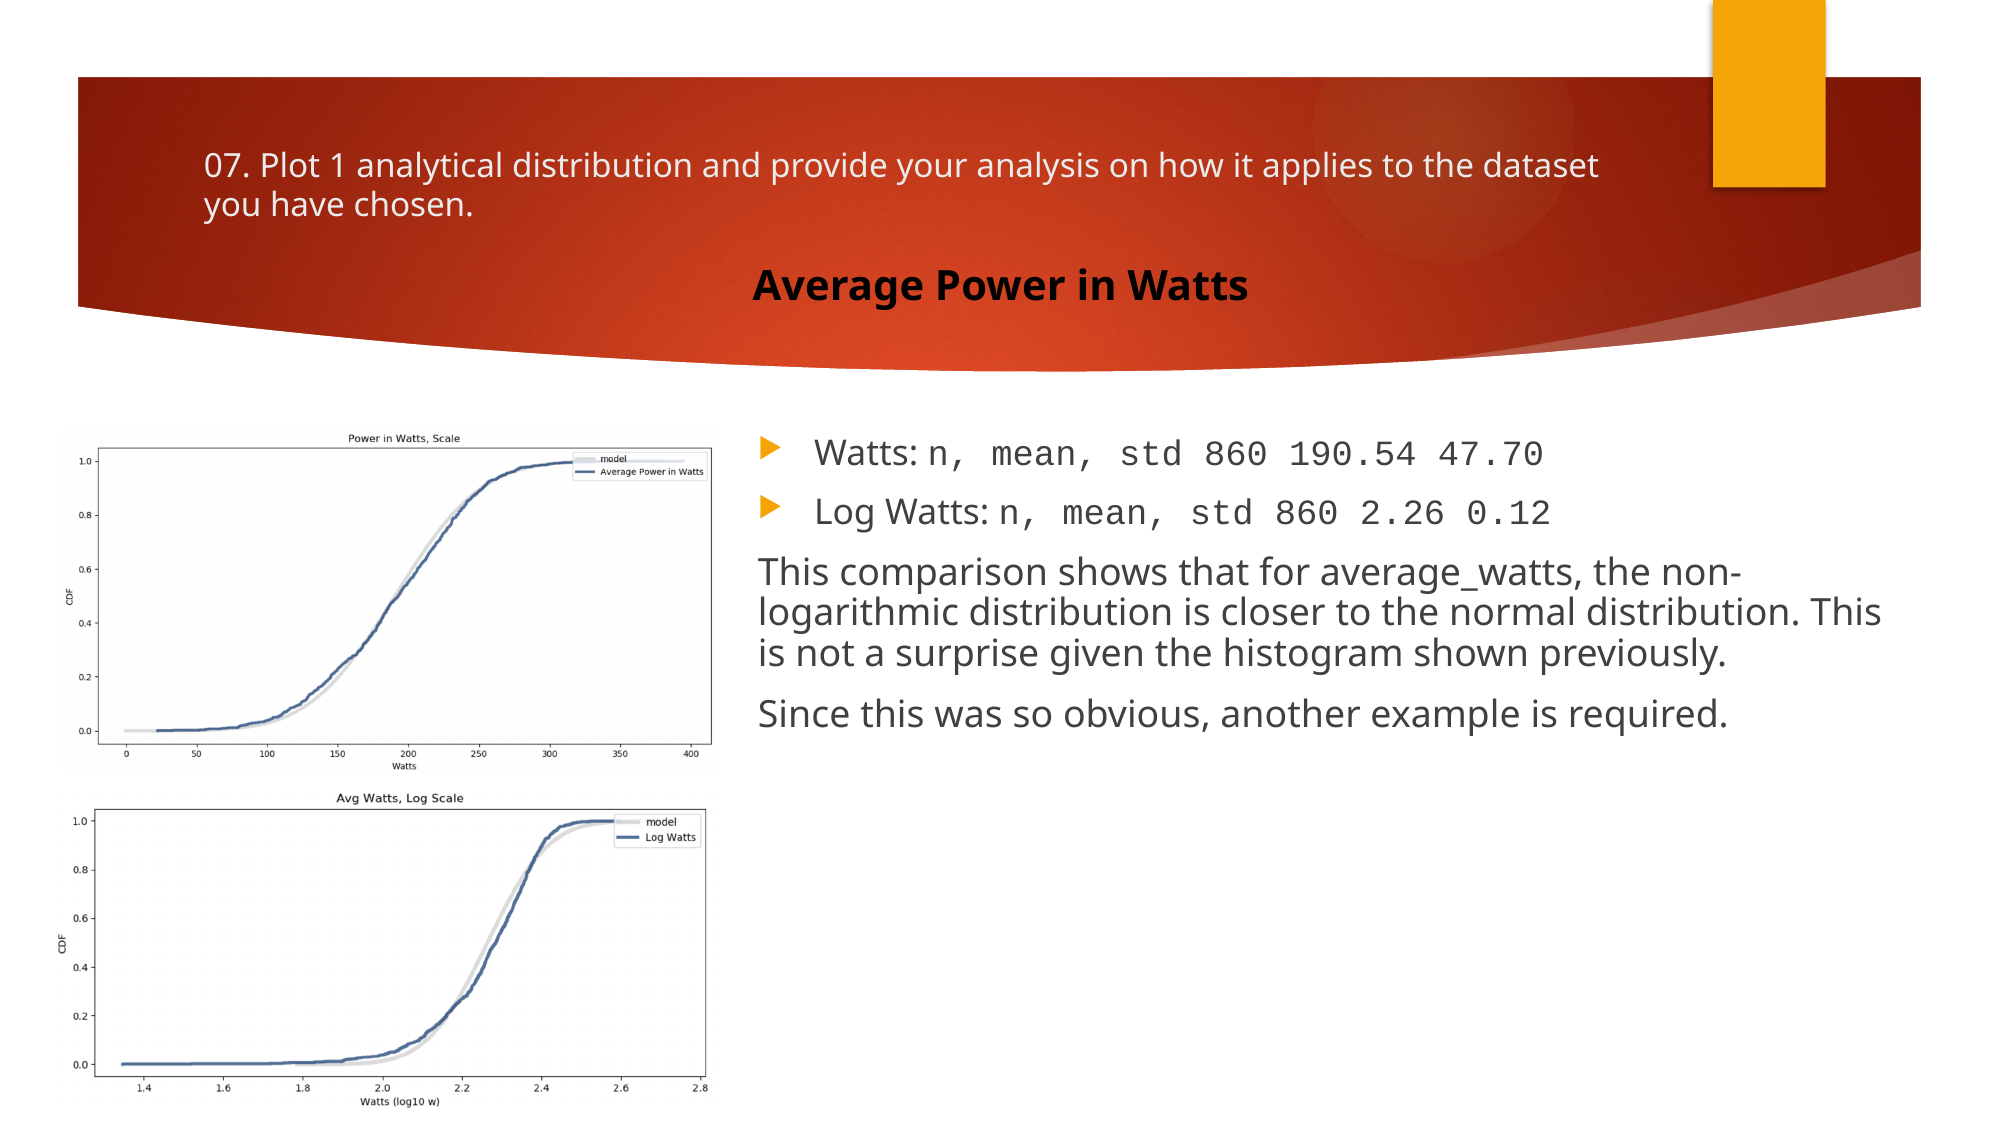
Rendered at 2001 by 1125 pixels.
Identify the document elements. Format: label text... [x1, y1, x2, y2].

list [50, 785, 718, 1114]
picture [61, 426, 718, 772]
title 07. Plot 1 analytical distribution and provide your analysis on how it applies to the dataset you have chosen. [188, 123, 1699, 243]
list Watts: n, mean, std 860 190.54 47.70 Log Watts: n, mean, std 860 2.26 0.12 This comparison shows that for average_watts, the non-logarithmic distribution is closer to the normal distribution. This is not a surprise given the histogram shown previously. Since this was so obvious, another example is required. [742, 427, 1927, 982]
text_box Average Power in Watts [73, 243, 1928, 325]
